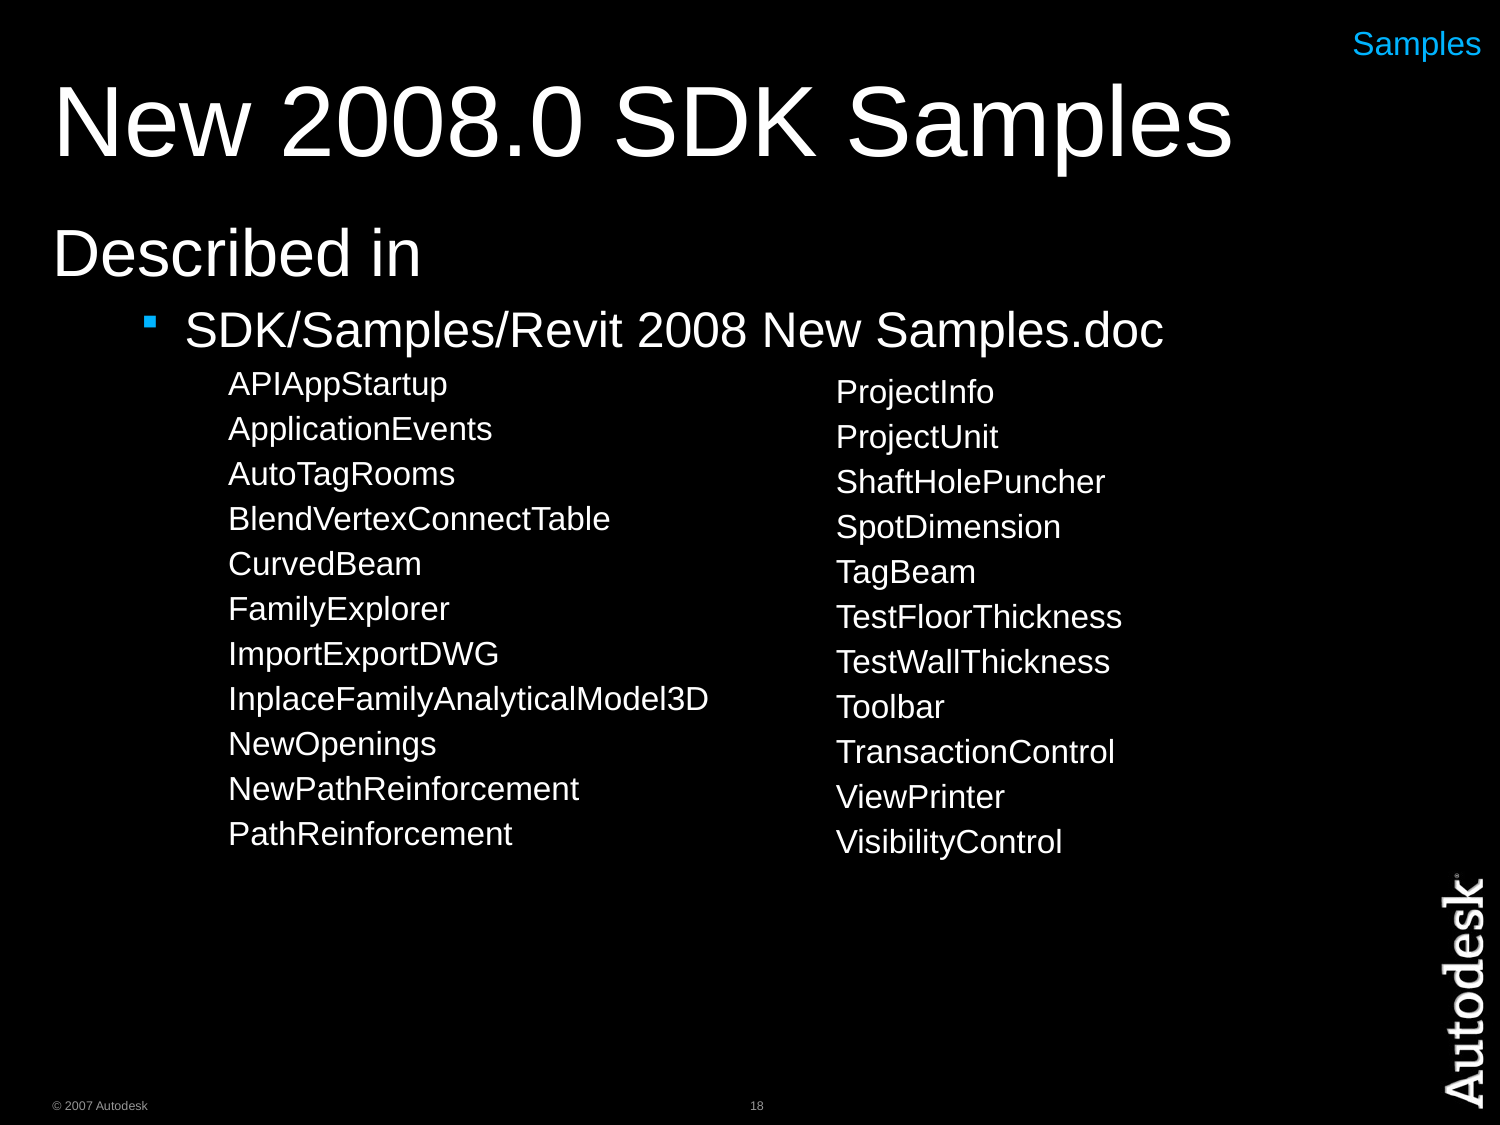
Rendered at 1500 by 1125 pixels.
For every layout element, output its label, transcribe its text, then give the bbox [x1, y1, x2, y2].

list Described in SDK/Samples/Revit 2008 New Samples.doc APIAppStartup ApplicationEvents AutoTagRooms BlendVertexConnectTable CurvedBeam FamilyExplorer ImportExportDWG InplaceFamilyAnalyticalModel3D NewOpenings NewPathReinforcement PathReinforcement [52, 209, 1306, 1050]
picture [1402, 0, 1500, 1125]
text_box Samples [1151, 22, 1483, 63]
text_box ProjectInfo ProjectUnit ShaftHolePuncher SpotDimension TagBeam TestFloorThickness TestWallThickness Toolbar TransactionControl ViewPrinter VisibilityControl [821, 362, 1294, 867]
title New 2008.0 SDK Samples [52, 22, 1388, 211]
